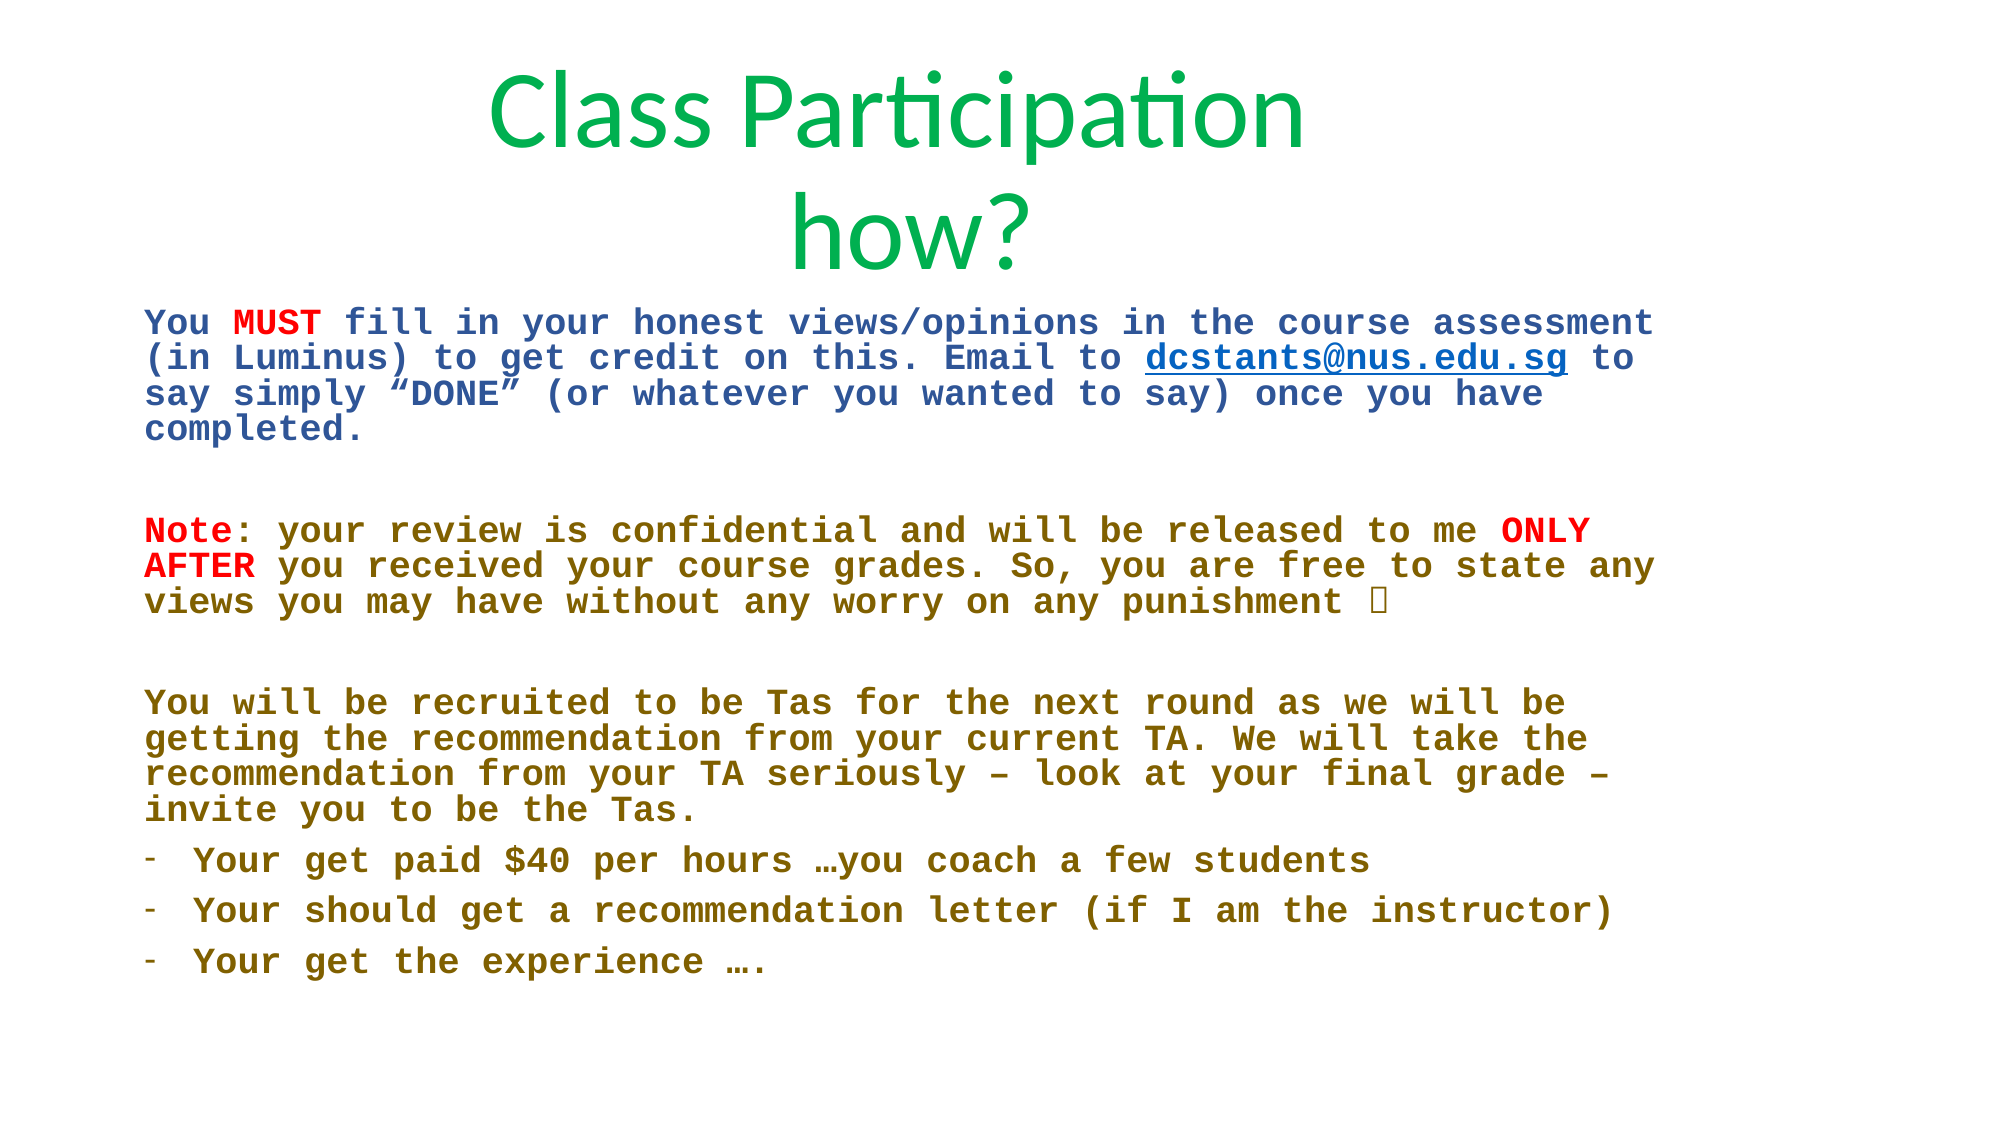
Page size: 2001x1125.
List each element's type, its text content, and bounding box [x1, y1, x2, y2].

subtitle Class Participation how? You MUST fill in your honest views/opinions in the course assessment (in Luminus) to get credit on this. Email to dcstants@nus.edu.sg to say simply “DONE” (or whatever you wanted to say) once you have completed. Note: your review is confidential and will be released to me ONLY AFTER you received your course grades. So, you are free to state any views you may have without any worry on any punishment  You will be recruited to be Tas for the next round as we will be getting the recommendation from your current TA. We will take the recommendation from your TA seriously – look at your final grade – invite you to be the Tas. Your get paid $40 per hours …you coach a few students Your should get a recommendation letter (if I am the instructor) Your get the experience …. [123, 54, 1695, 995]
